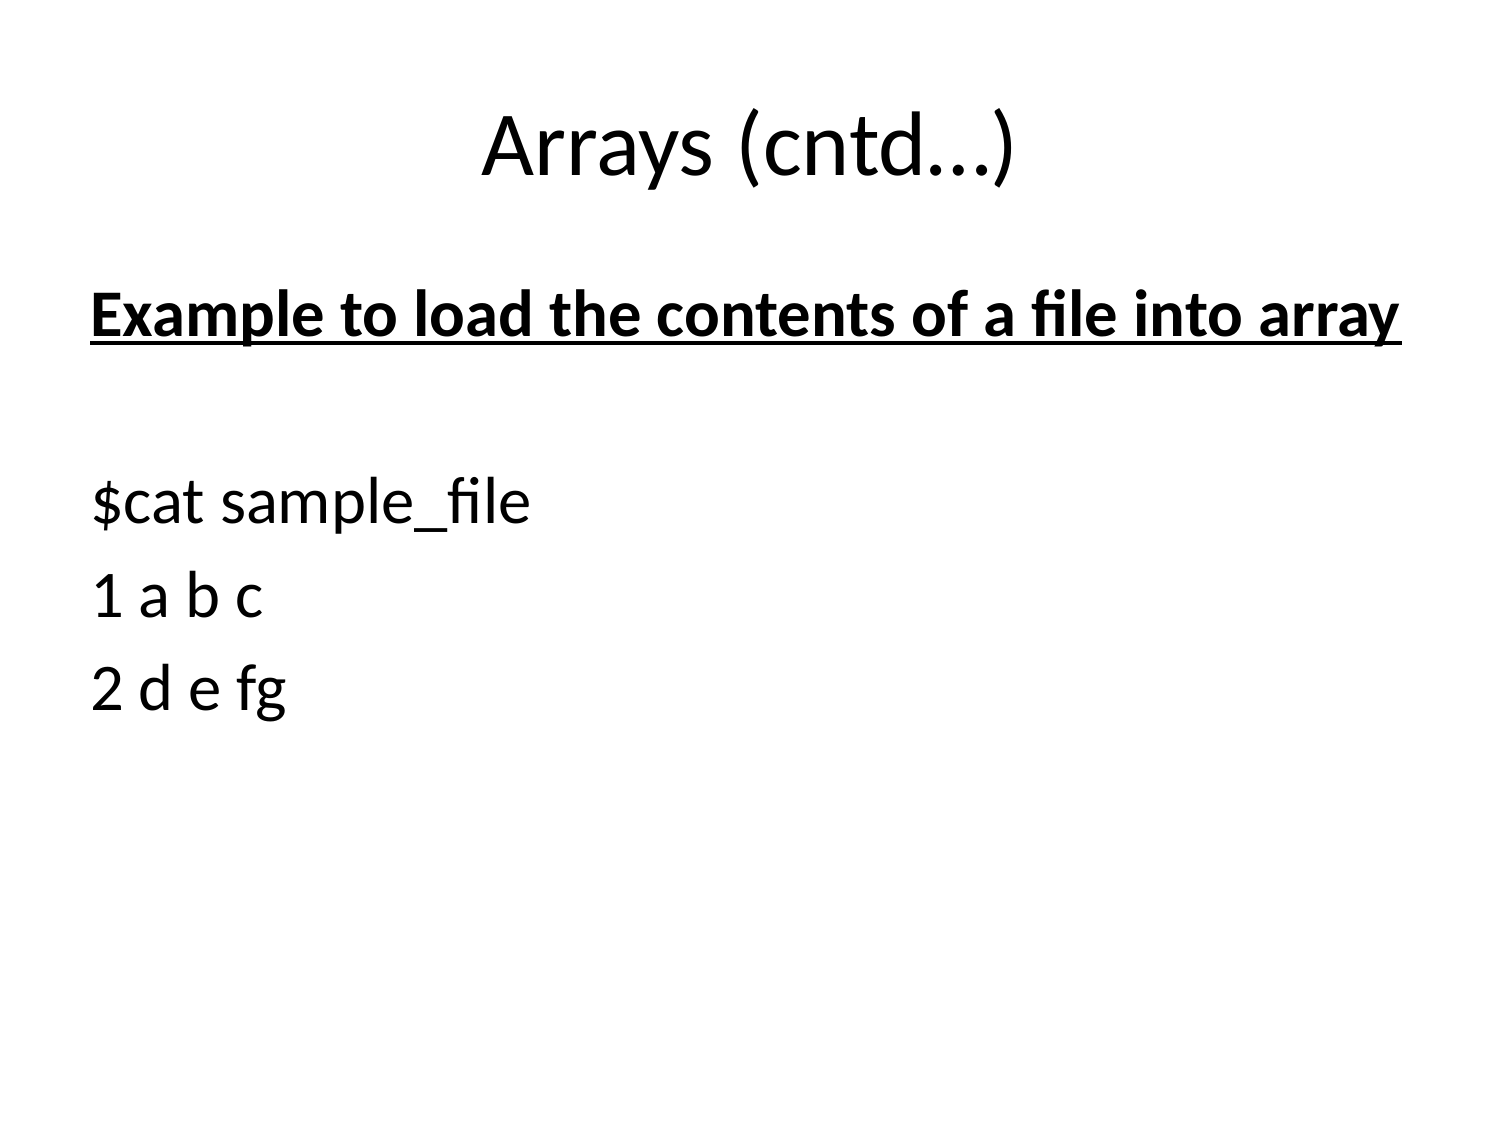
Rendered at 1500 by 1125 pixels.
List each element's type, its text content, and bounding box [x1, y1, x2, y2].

list Example to load the contents of a file into array $cat sample_file 1 a b c 2 d e fg [75, 262, 1425, 1005]
title Arrays (cntd…) [75, 45, 1425, 233]
